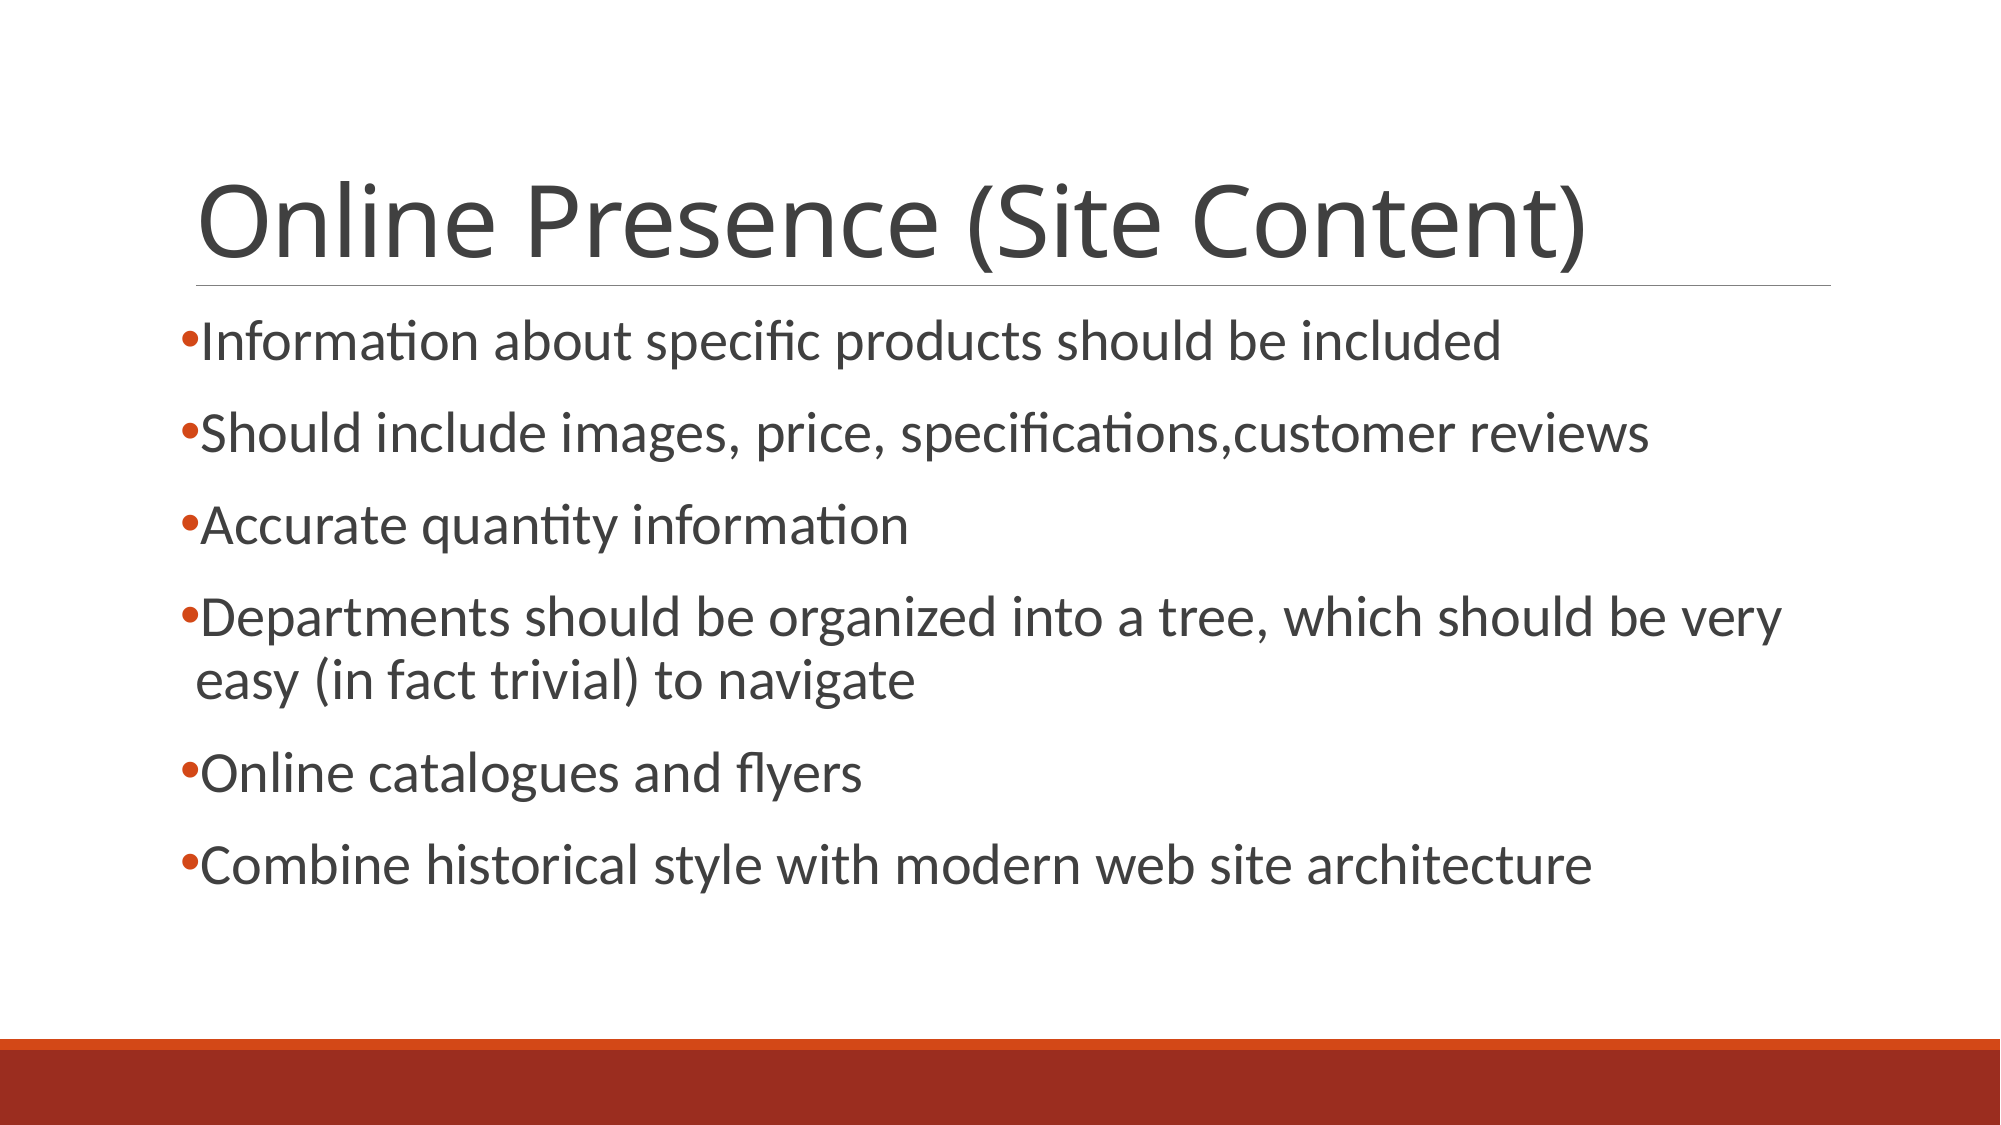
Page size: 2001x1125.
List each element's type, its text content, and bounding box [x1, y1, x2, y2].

list Information about specific products should be included Should include images, price, specifications,customer reviews Accurate quantity information Departments should be organized into a tree, which should be very easy (in fact trivial) to navigate Online catalogues and flyers Combine historical style with modern web site architecture [180, 302, 1830, 963]
title Online Presence (Site Content) [180, 47, 1830, 285]
